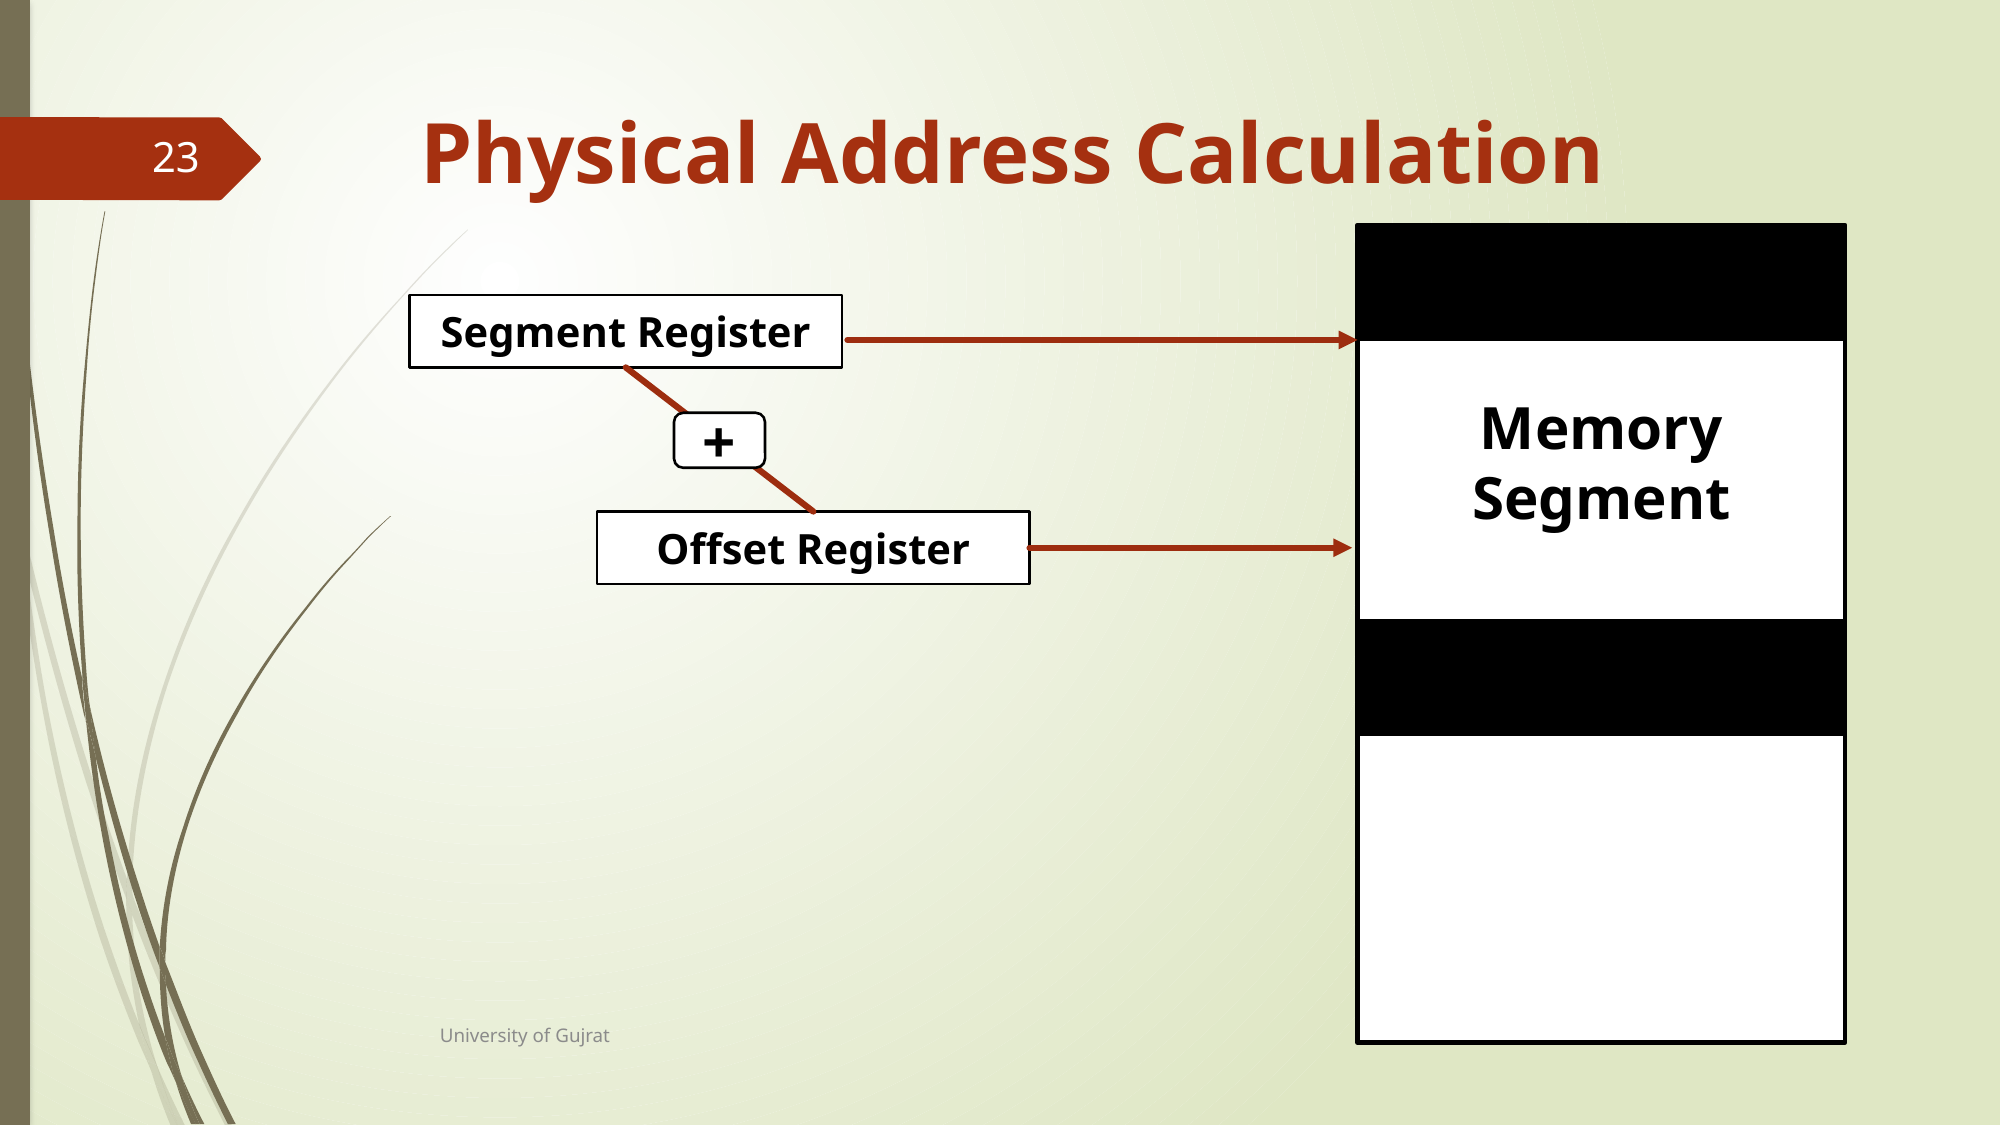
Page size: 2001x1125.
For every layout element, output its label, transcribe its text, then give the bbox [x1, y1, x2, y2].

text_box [625, 367, 814, 512]
text_box [1356, 736, 1846, 1044]
text_box [1356, 224, 1846, 341]
slide_number 23 [87, 129, 216, 190]
text_box Segment Register [408, 294, 843, 369]
text_box Memory Segment [1413, 383, 1789, 539]
text_box [1356, 341, 1846, 619]
footer University of Gujrat [424, 1006, 1675, 1067]
text_box [1356, 619, 1846, 736]
title Physical Address Calculation [255, 92, 1718, 303]
text_box Offset Register [596, 510, 1031, 585]
